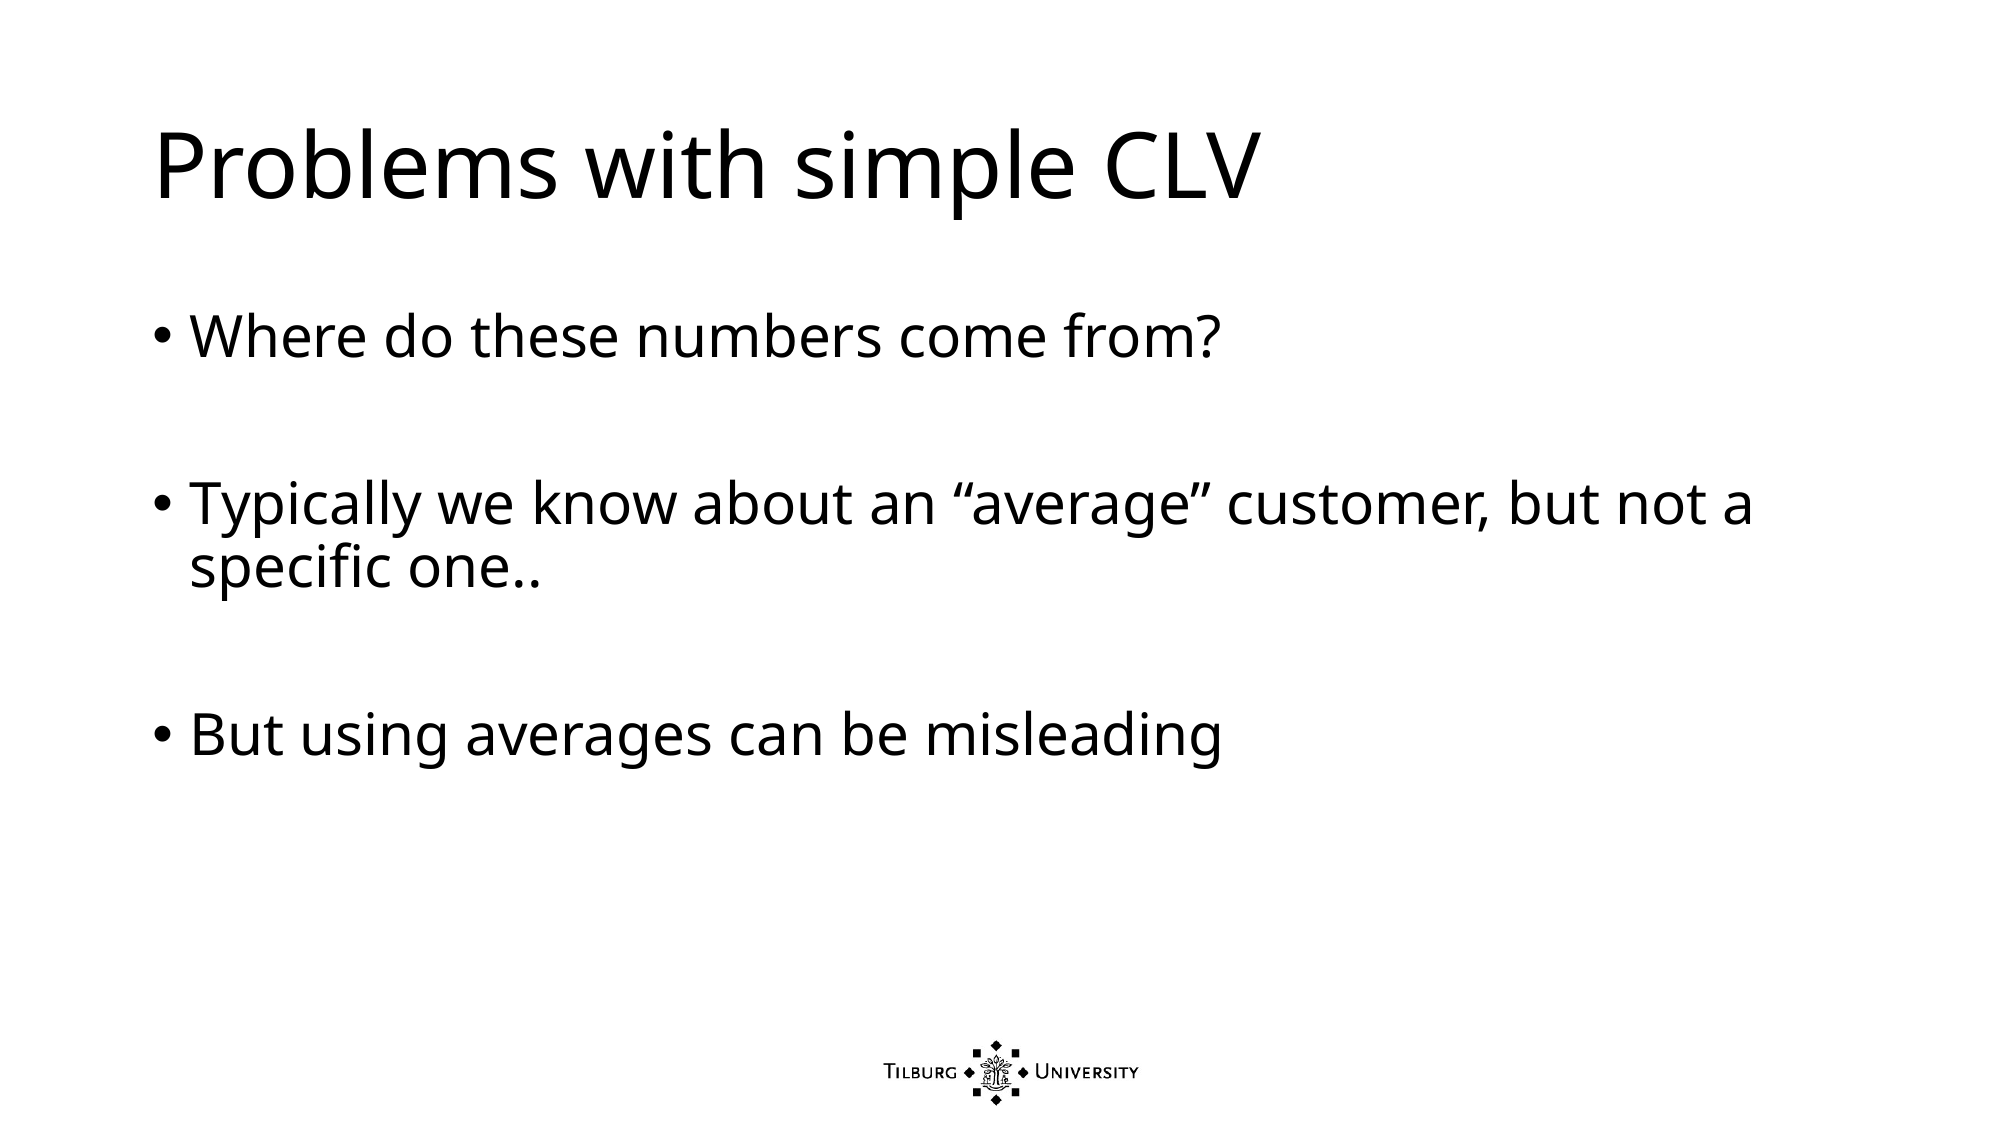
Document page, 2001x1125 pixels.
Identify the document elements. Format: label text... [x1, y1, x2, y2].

title Problems with simple CLV [137, 59, 1863, 278]
list Where do these numbers come from? Typically we know about an “average” customer, but not a specific one.. But using averages can be misleading [137, 299, 1863, 1014]
picture [875, 1032, 1146, 1113]
